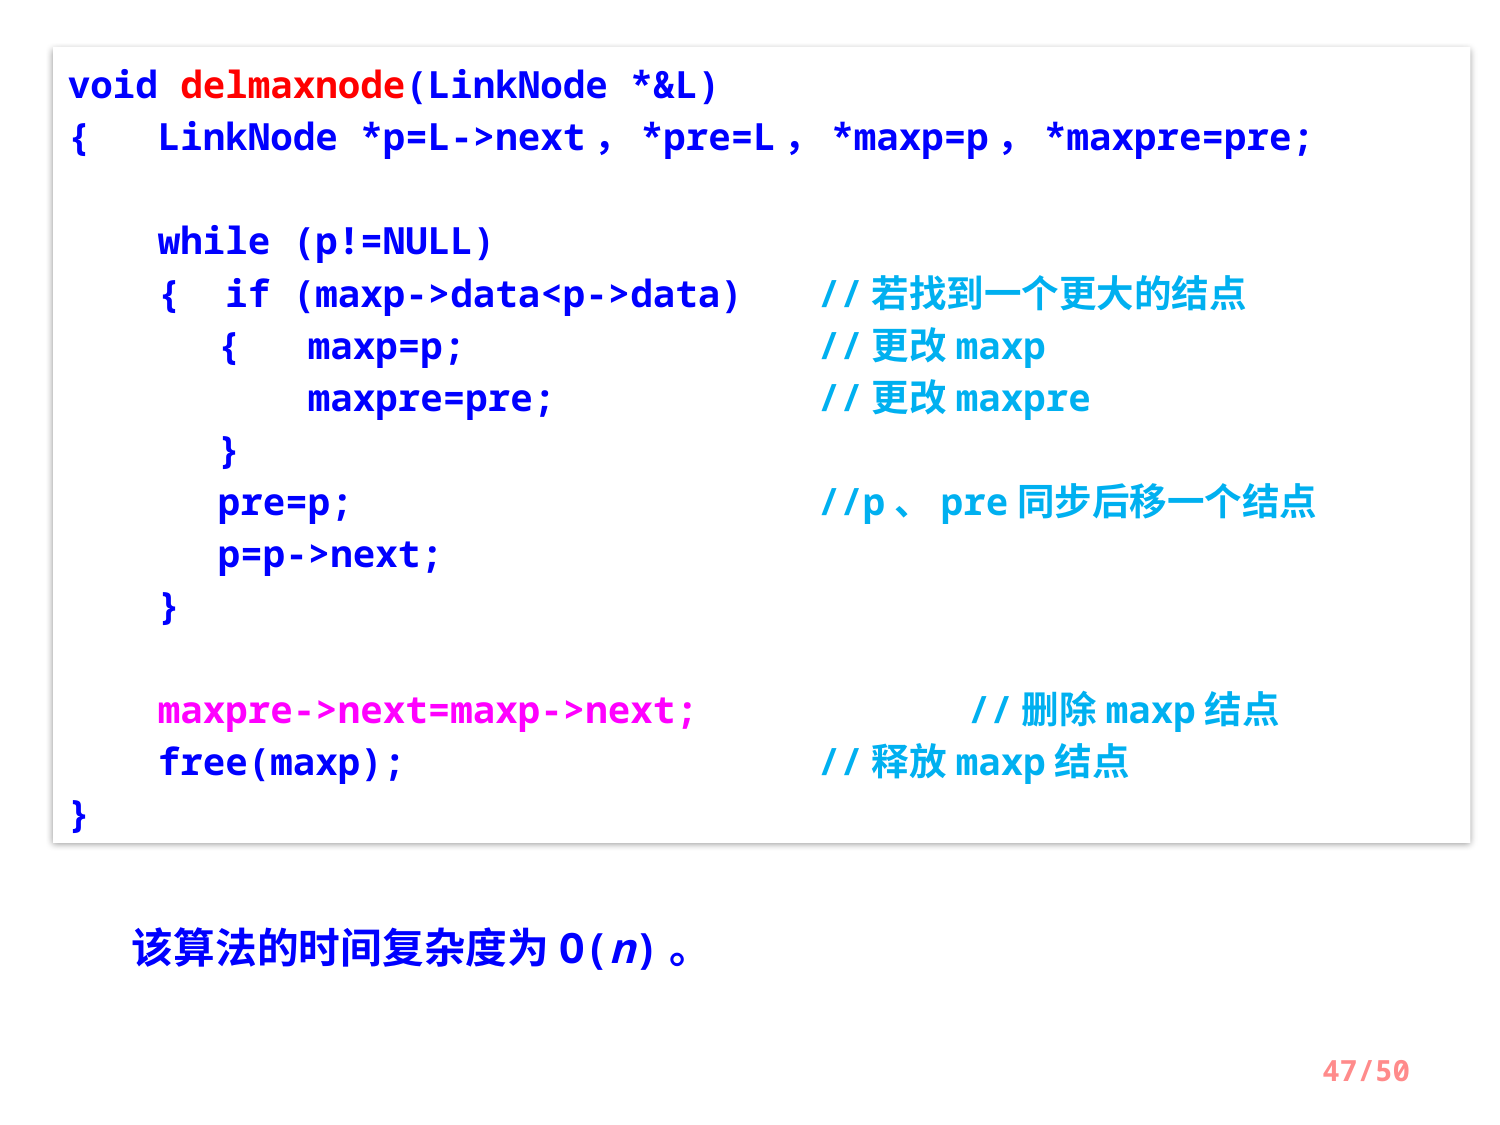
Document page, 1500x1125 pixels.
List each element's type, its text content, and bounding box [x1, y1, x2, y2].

text_box void delmaxnode(LinkNode *&L) { LinkNode *p=L->next，*pre=L，*maxp=p，*maxpre=pre; while (p!=NULL) { if (maxp->data<p->data) //若找到一个更大的结点 { maxp=p; //更改maxp maxpre=pre; //更改maxpre } pre=p; //p、pre同步后移一个结点 p=p->next; } maxpre->next=maxp->next; //删除maxp结点 free(maxp); //释放maxp结点 } [52, 46, 1471, 844]
text_box 该算法的时间复杂度为O(n)。 [117, 914, 885, 979]
slide_number 47/50 [1074, 1042, 1425, 1103]
